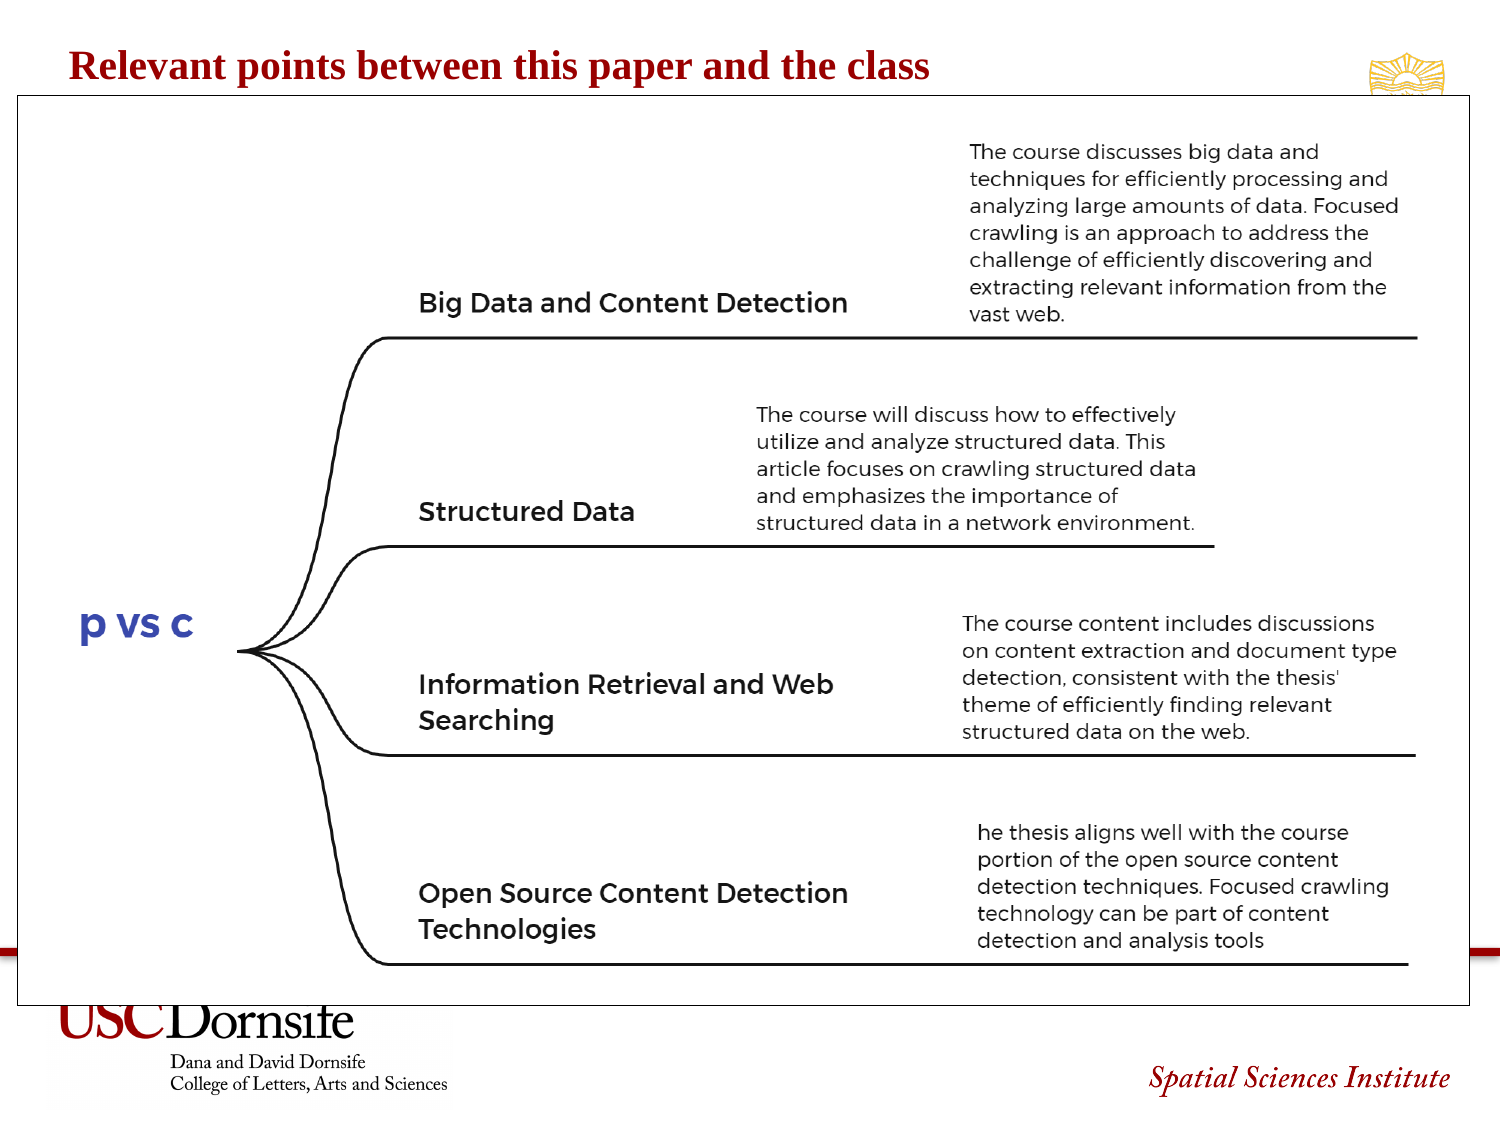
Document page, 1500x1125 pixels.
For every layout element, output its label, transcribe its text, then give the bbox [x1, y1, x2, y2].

picture [1147, 1060, 1450, 1110]
picture [17, 95, 1470, 1110]
text_box Relevant points between this paper and the class [53, 30, 983, 93]
